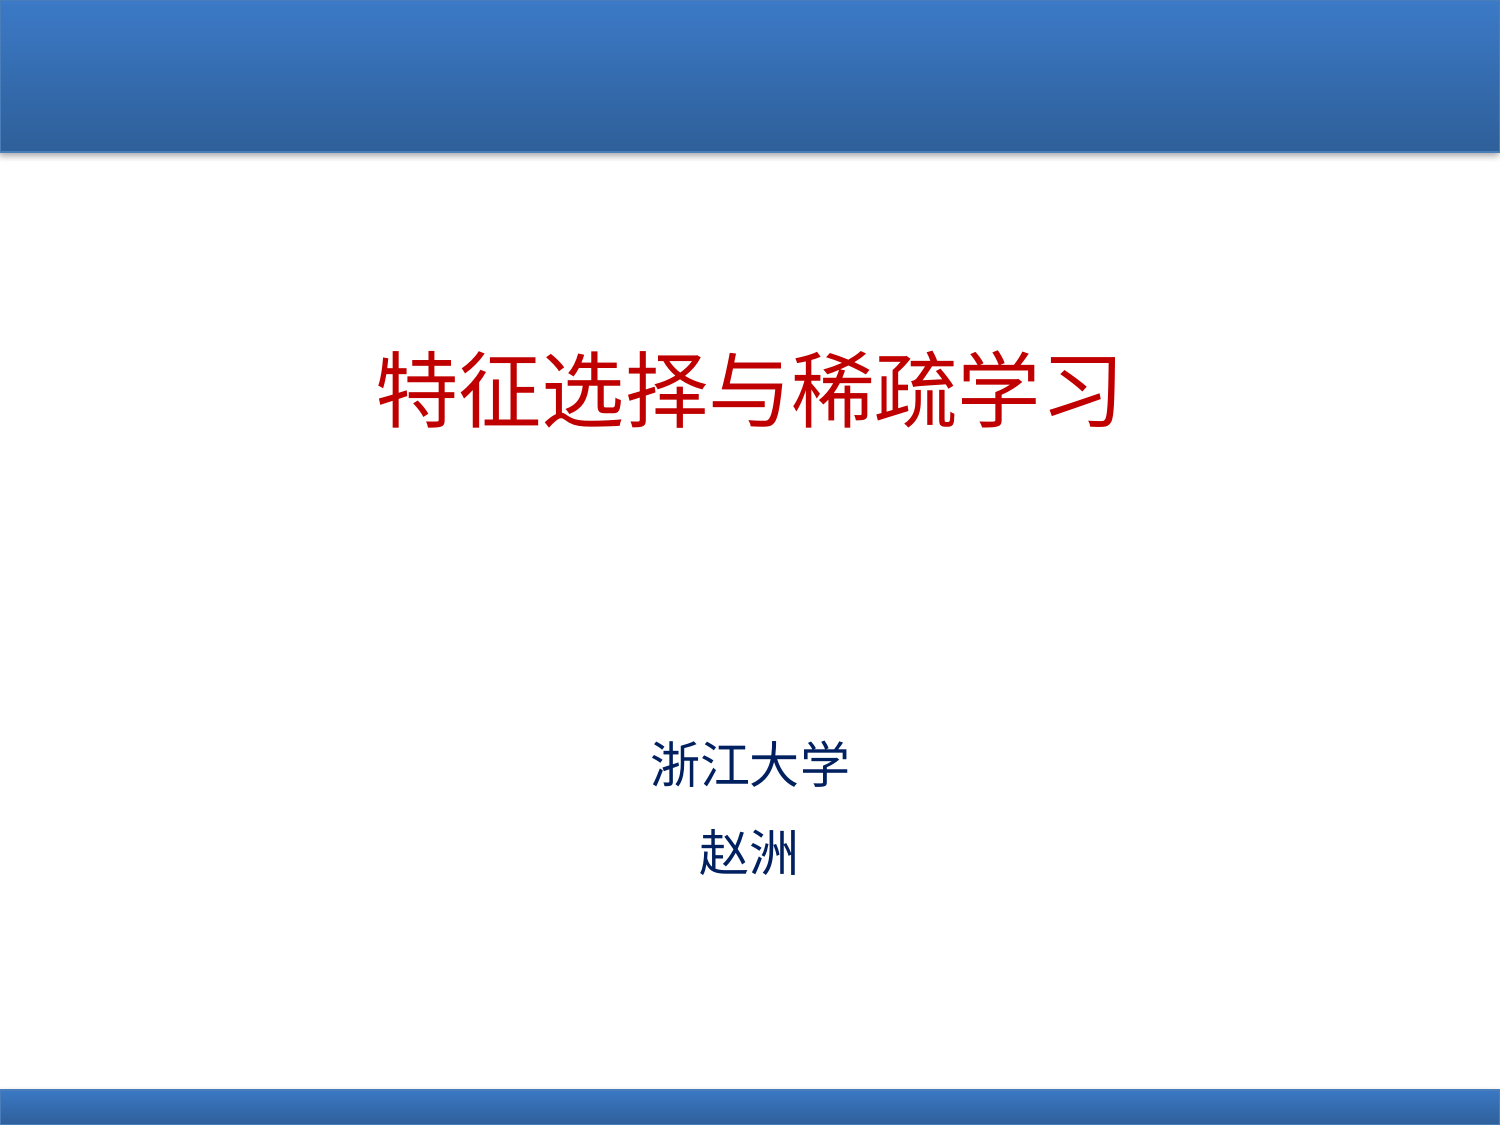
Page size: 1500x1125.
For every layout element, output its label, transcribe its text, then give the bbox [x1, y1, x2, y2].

title 特征选择与稀疏学习 [112, 267, 1388, 509]
subtitle 浙江大学 赵洲 [225, 707, 1275, 941]
